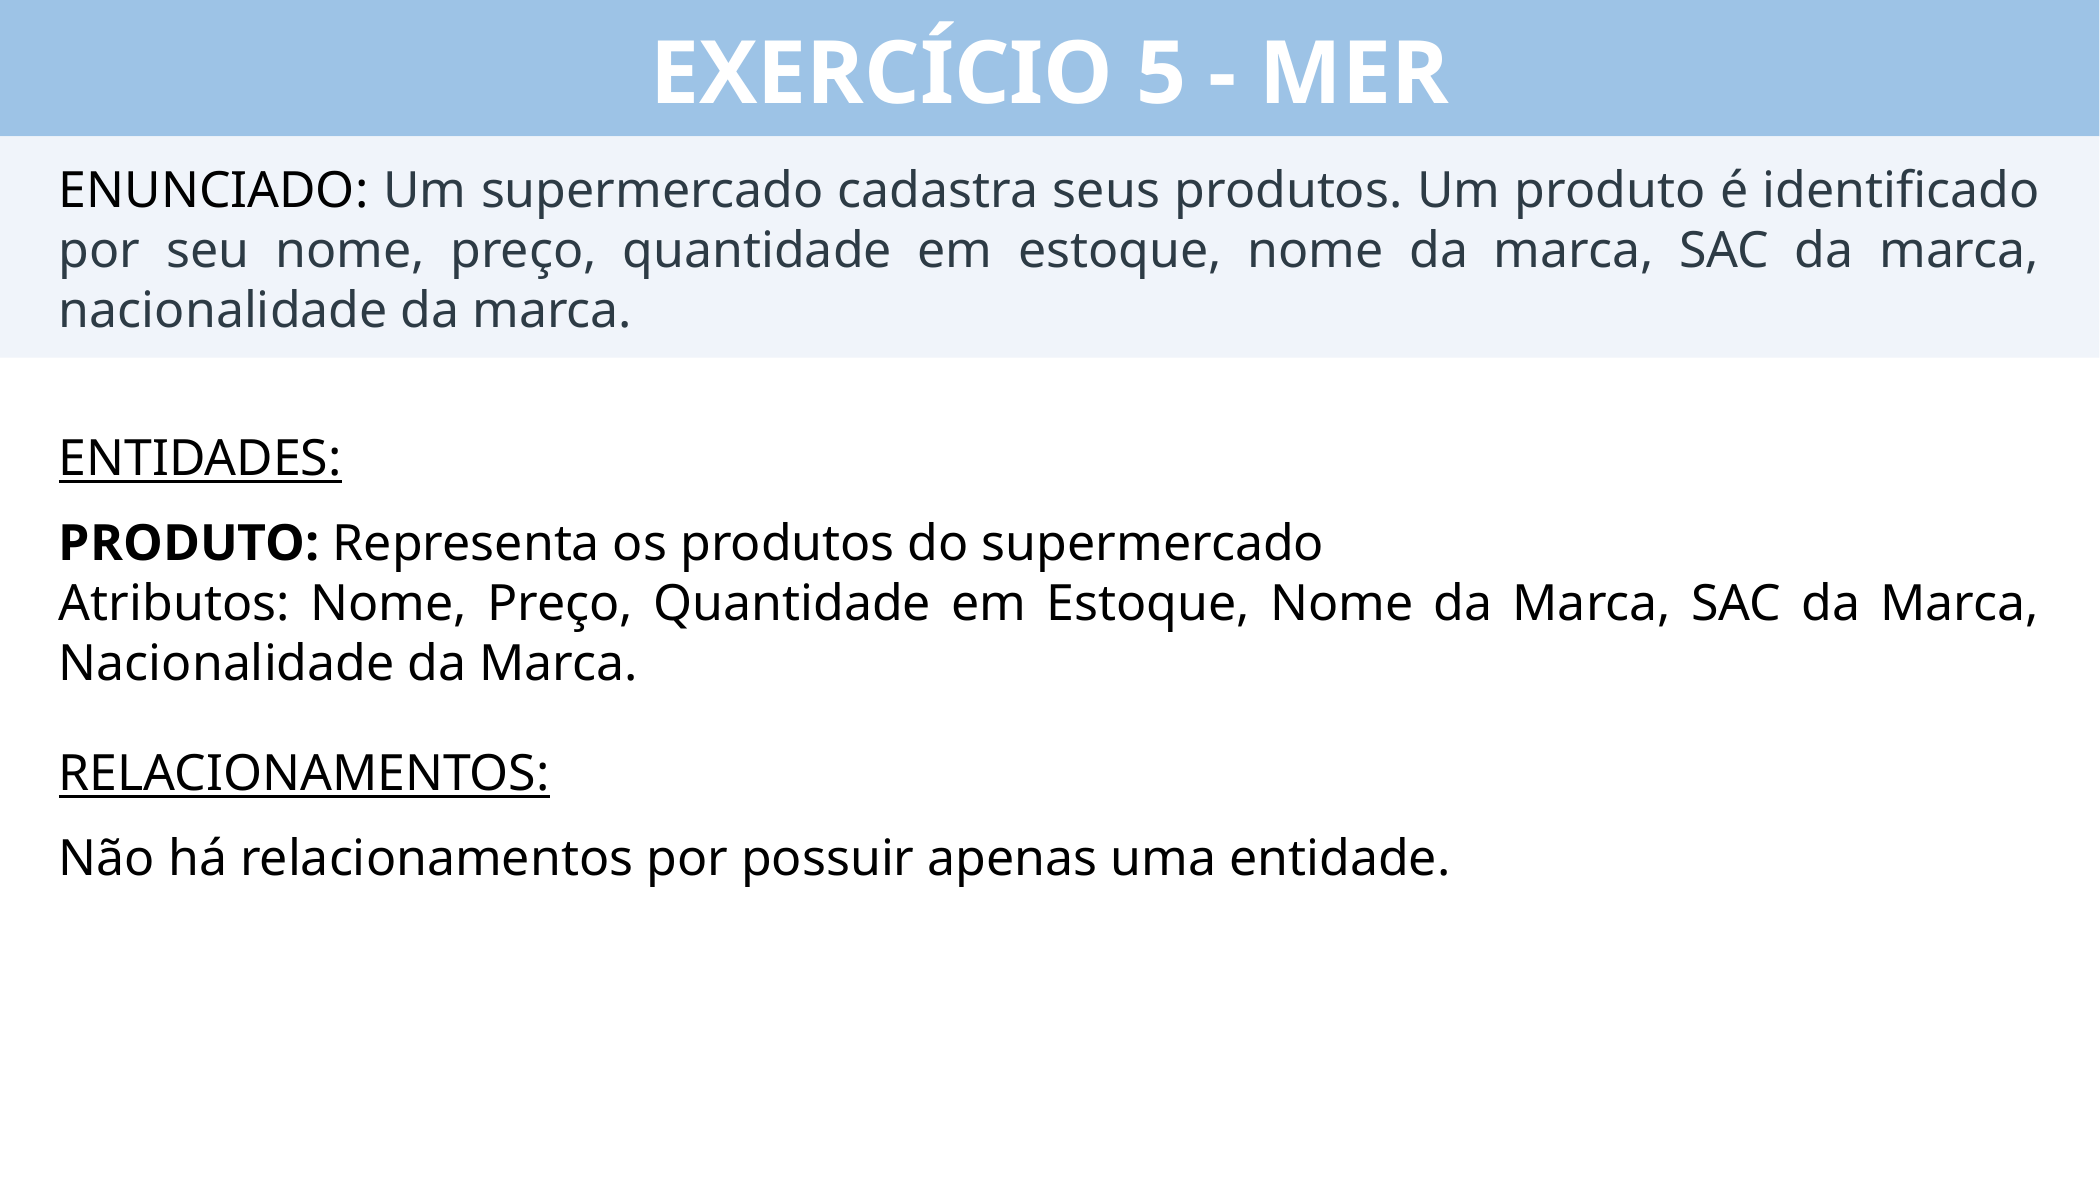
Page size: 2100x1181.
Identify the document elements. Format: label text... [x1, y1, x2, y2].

text_box ENTIDADES: PRODUTO: Representa os produtos do supermercado Atributos: Nome, Preço, Quantidade em Estoque, Nome da Marca, SAC da Marca, Nacionalidade da Marca. RELACIONAMENTOS: Não há relacionamentos por possuir apenas uma entidade. [0, 418, 2100, 894]
text_box EXERCÍCIO 5 - MER [0, 0, 2100, 136]
text_box ENUNCIADO: Um supermercado cadastra seus produtos. Um produto é identificado por seu nome, preço, quantidade em estoque, nome da marca, SAC da marca, nacionalidade da marca. [0, 136, 2100, 358]
